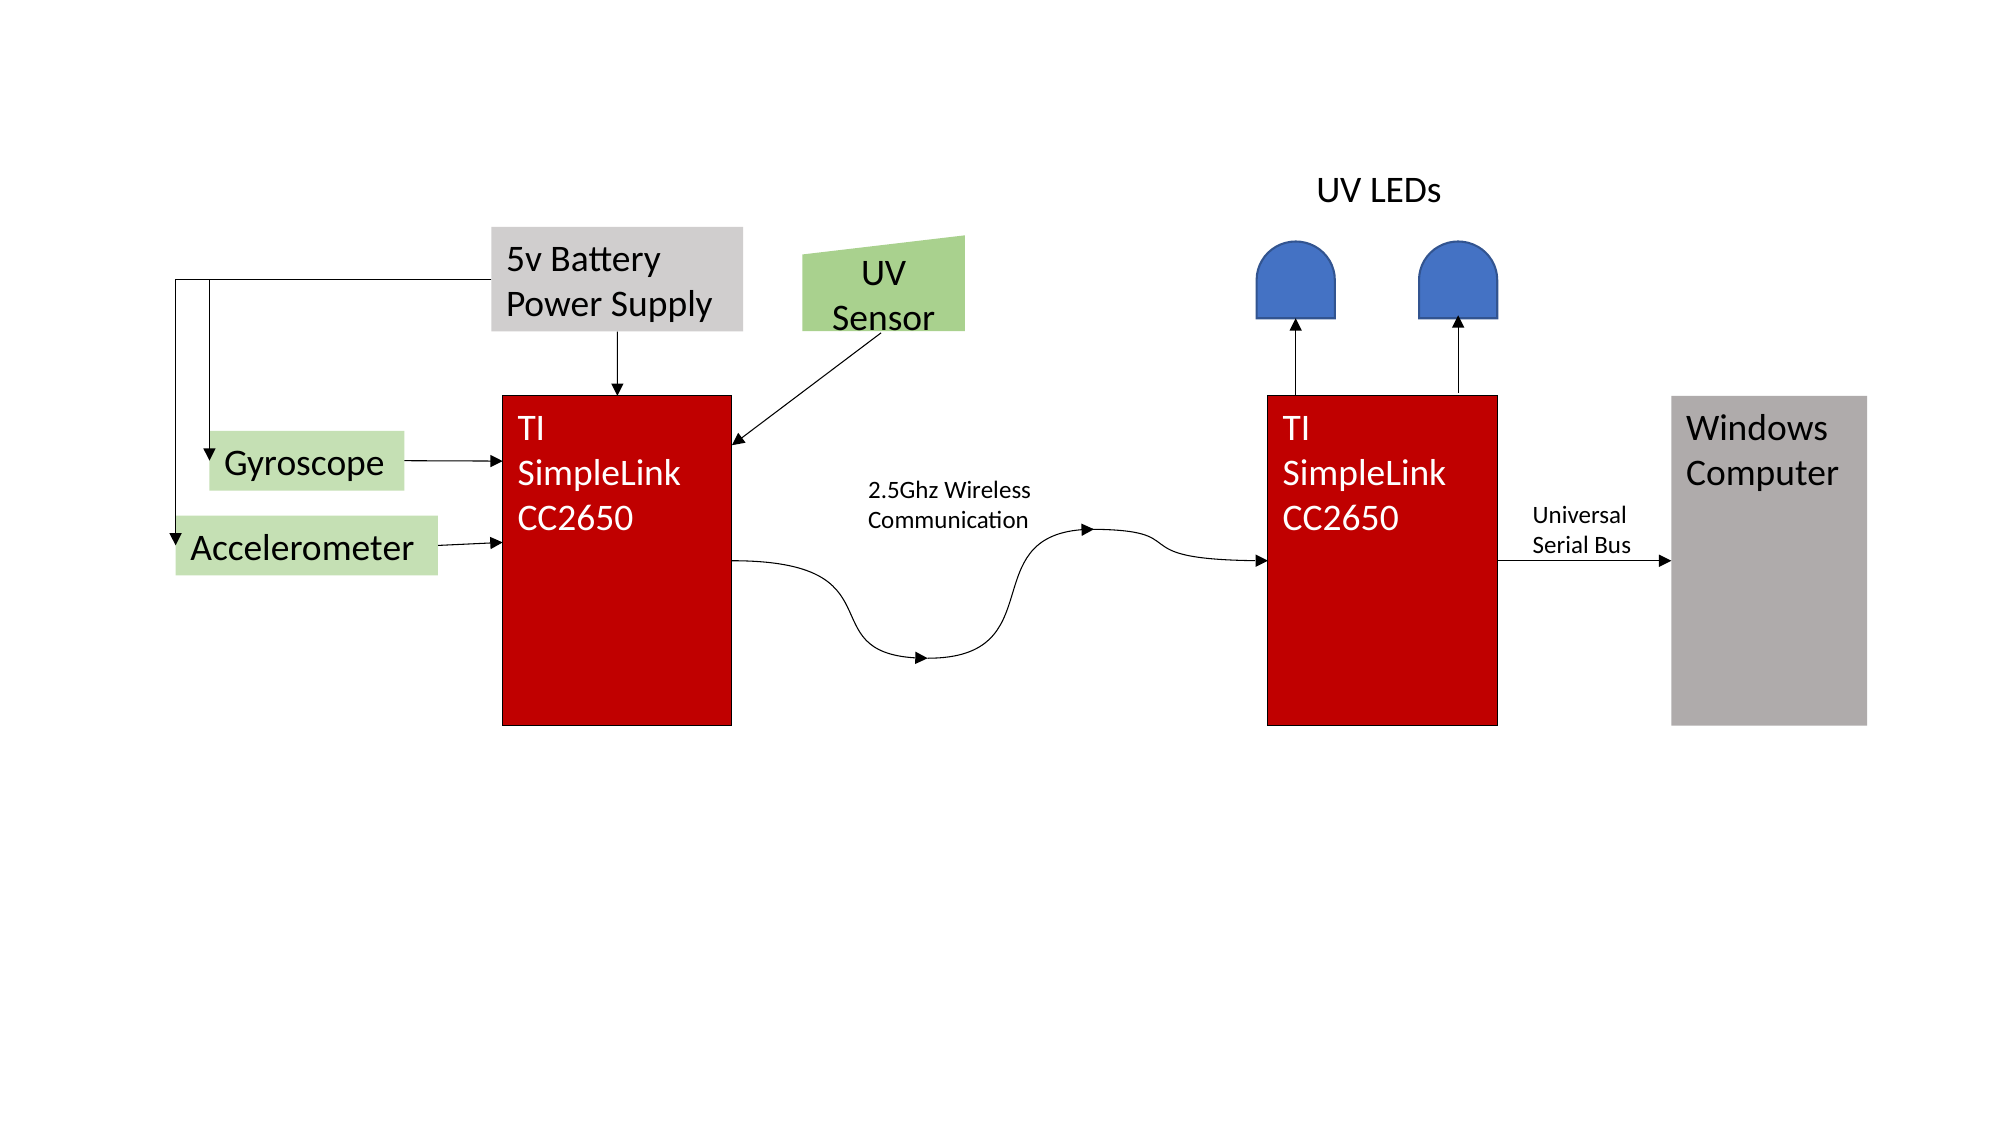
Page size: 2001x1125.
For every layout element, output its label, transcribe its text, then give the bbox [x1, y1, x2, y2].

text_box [1087, 529, 1268, 563]
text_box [731, 332, 882, 446]
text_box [175, 279, 492, 546]
text_box 5v Battery Power Supply [491, 226, 744, 332]
text_box [1418, 240, 1499, 320]
text_box UV Sensor [801, 234, 966, 333]
text_box Universal Serial Bus [1517, 491, 1670, 562]
text_box TI SimpleLink CC2650 [1267, 395, 1498, 726]
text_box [927, 529, 1094, 659]
text_box Windows Computer [1671, 395, 1868, 726]
text_box UV LEDs [1301, 157, 1464, 217]
text_box Accelerometer [175, 546, 438, 576]
text_box TI SimpleLink CC2650 [502, 395, 732, 726]
text_box [1255, 240, 1336, 320]
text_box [731, 562, 927, 659]
text_box 2.5Ghz Wireless Communication [853, 466, 1147, 542]
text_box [492, 542, 503, 546]
